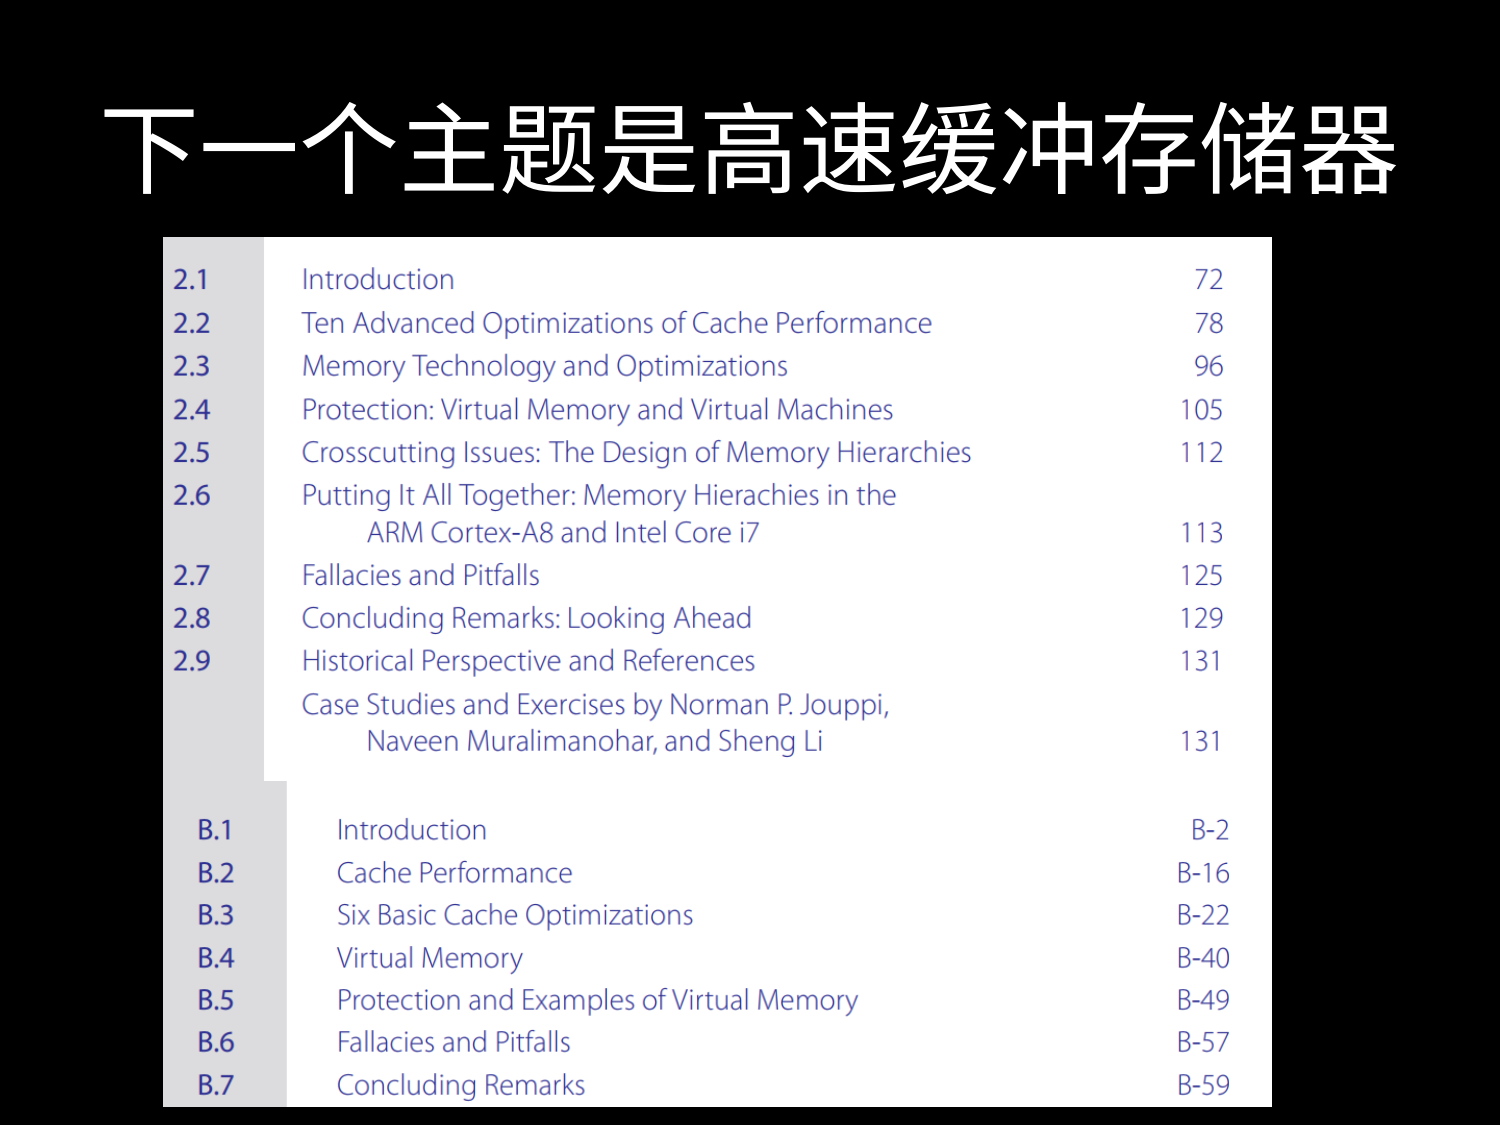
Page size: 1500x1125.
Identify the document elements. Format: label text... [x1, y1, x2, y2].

title 下一个主题是高速缓冲存储器 [74, 81, 1425, 211]
picture [163, 237, 1272, 1107]
